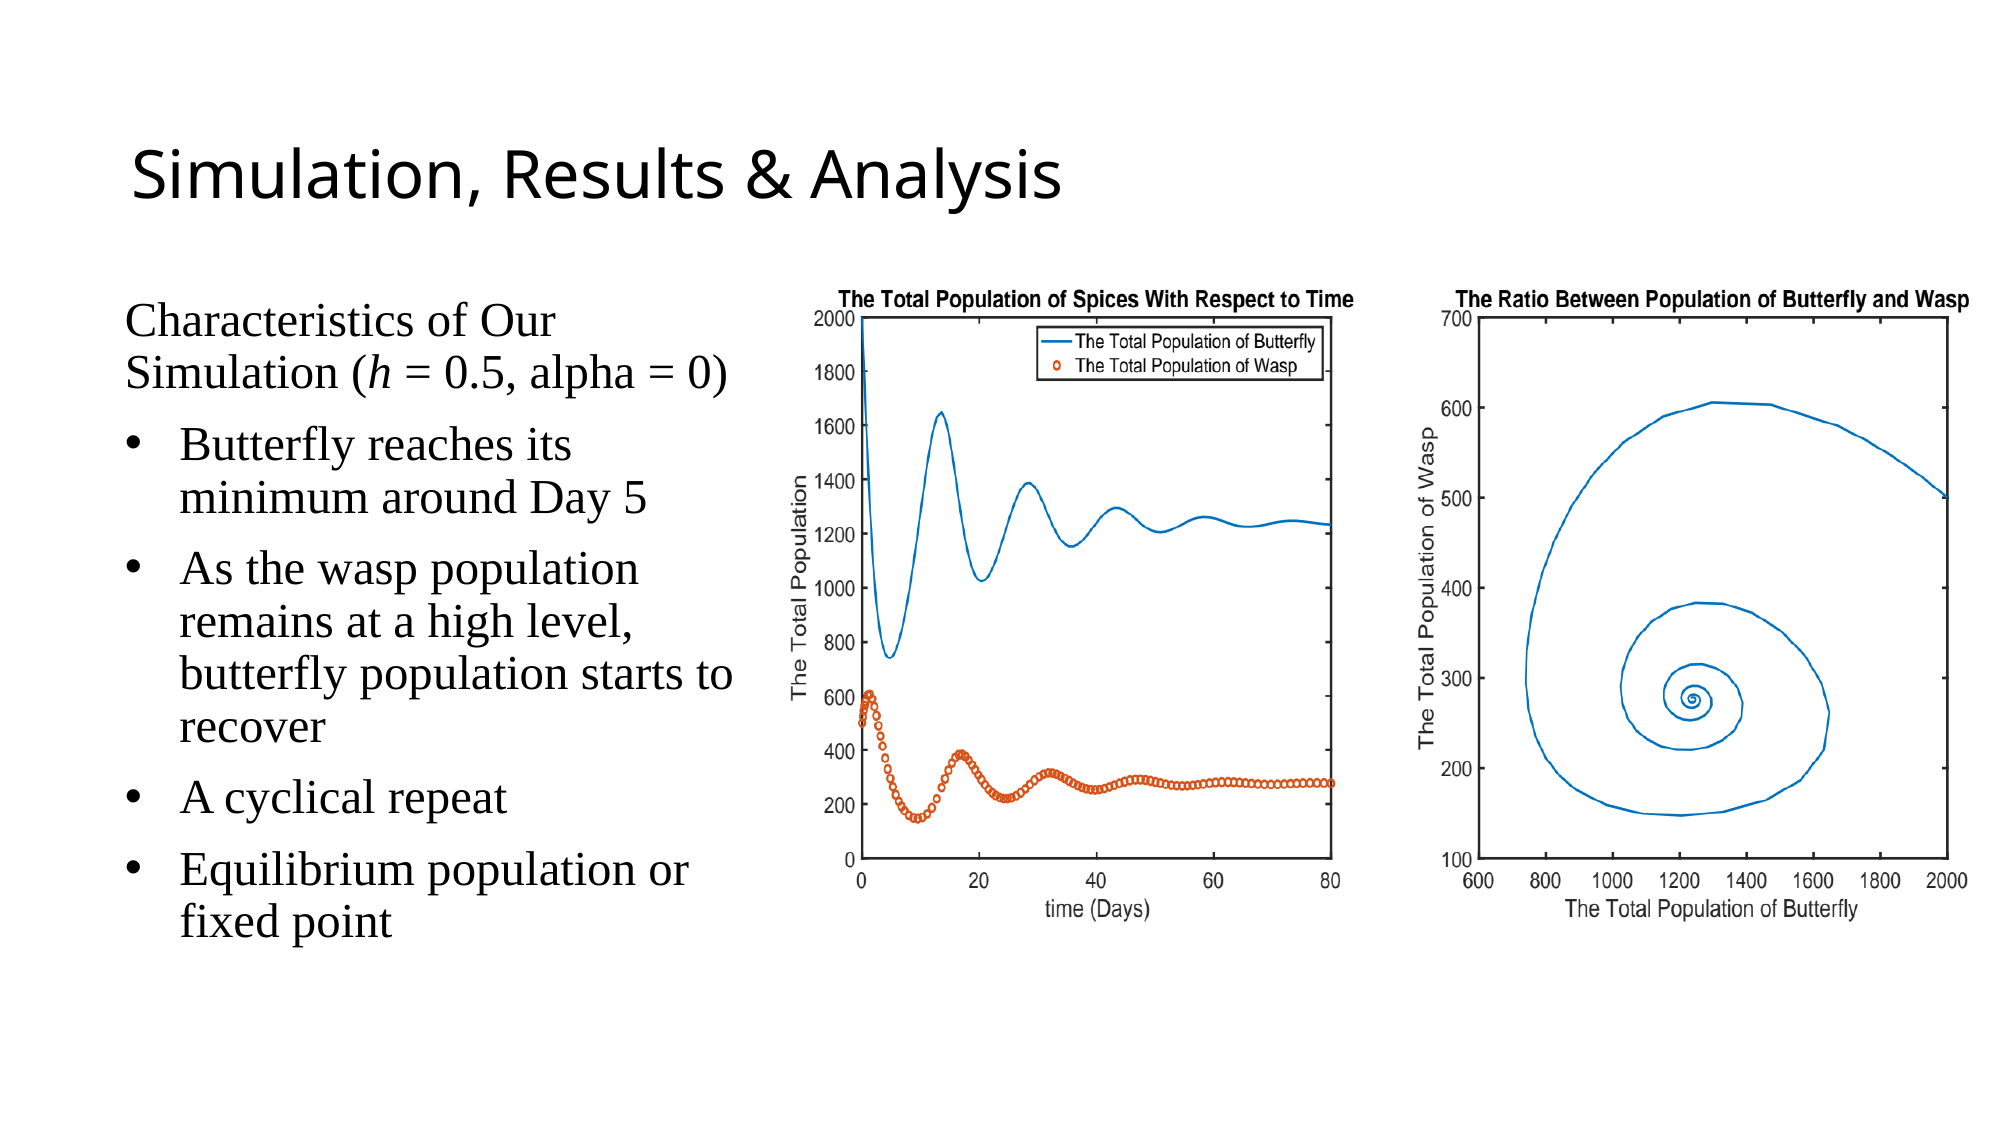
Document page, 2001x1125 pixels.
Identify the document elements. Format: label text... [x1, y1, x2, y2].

list Characteristics of Our Simulation (h = 0.5, alpha = 0) Butterfly reaches its minimum around Day 5 As the wasp population remains at a high level, butterfly population starts to recover A cyclical repeat Equilibrium population or fixed point [109, 286, 783, 963]
picture [782, 267, 1975, 929]
title Simulation, Results & Analysis [116, 17, 1100, 221]
